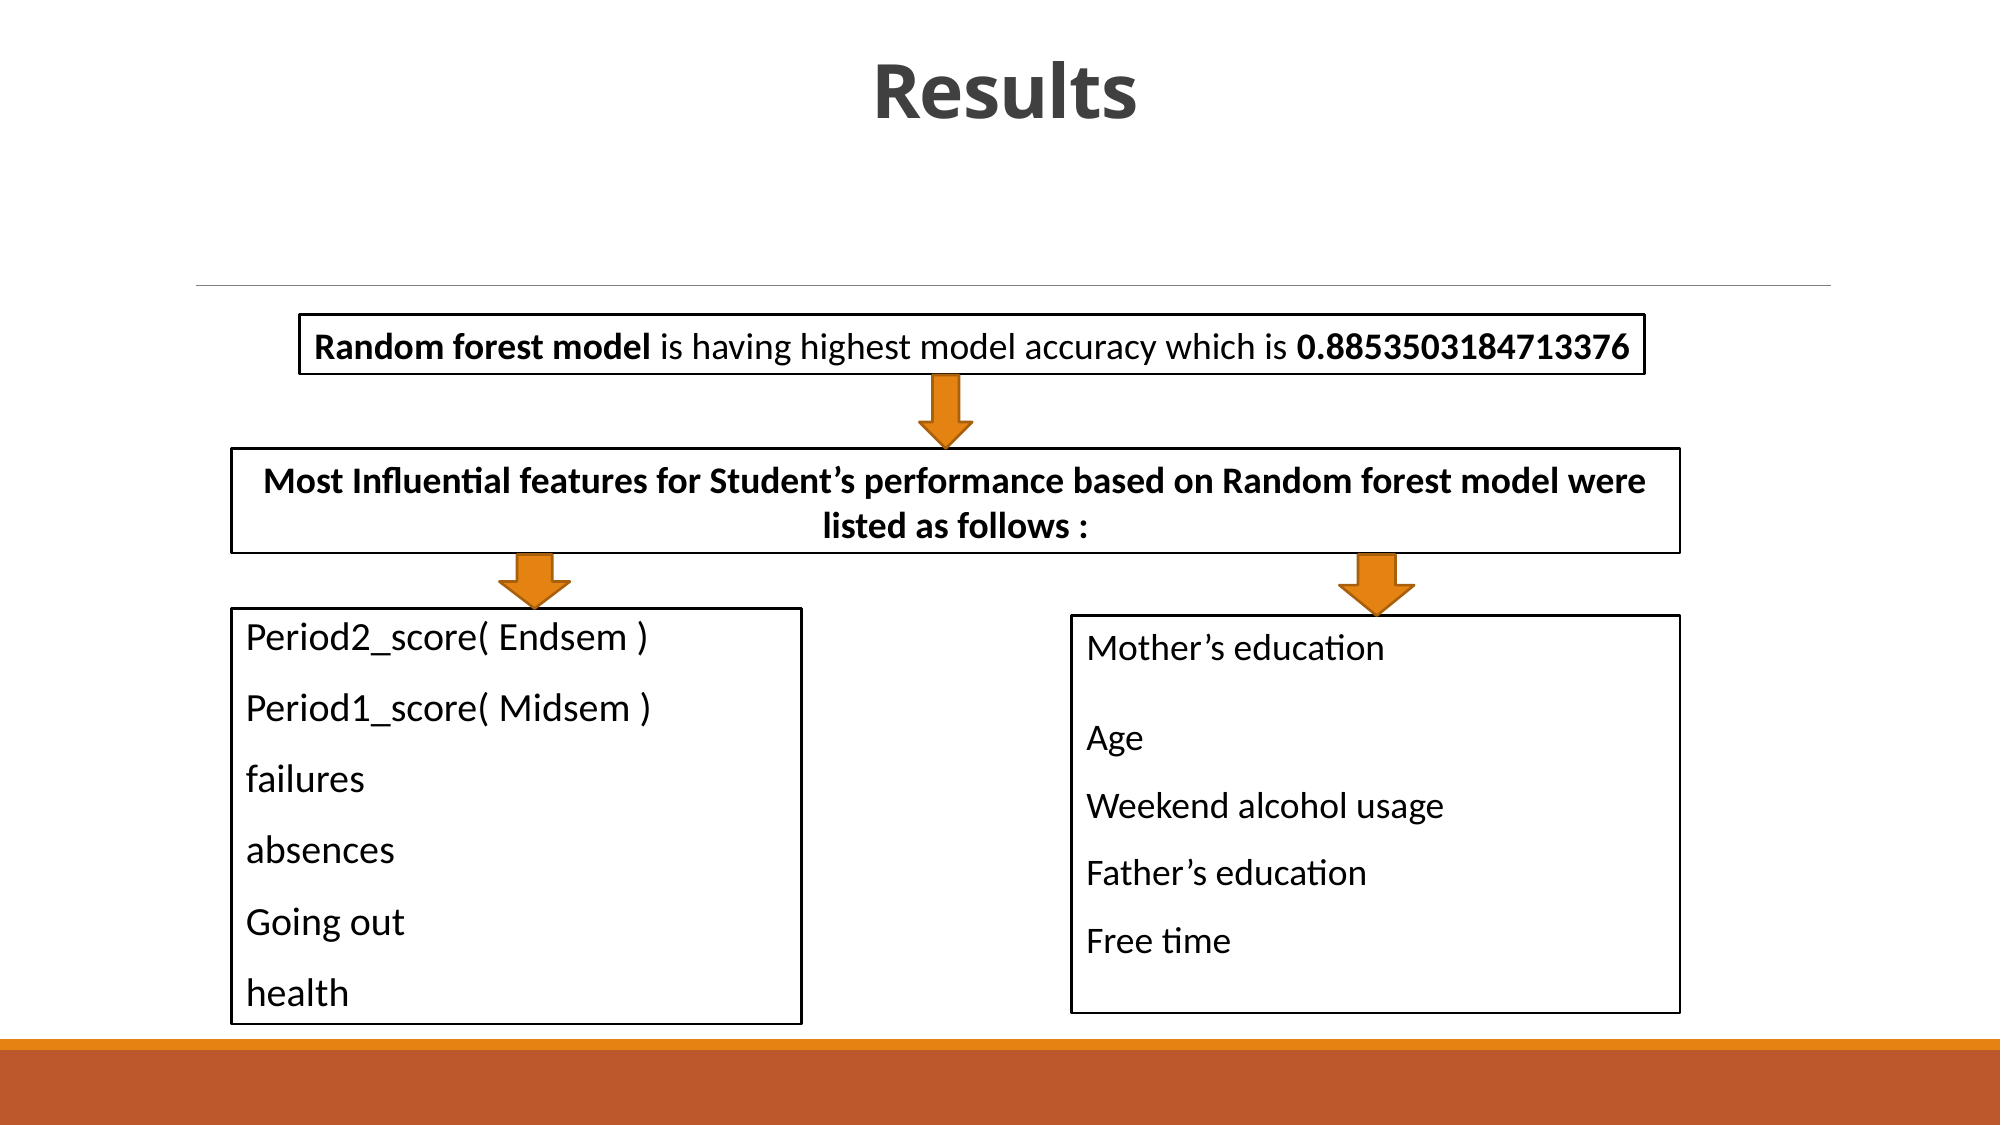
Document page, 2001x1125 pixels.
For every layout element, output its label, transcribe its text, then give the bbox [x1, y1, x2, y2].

list Period2_score( Endsem ) Period1_score( Midsem ) failures absences Going out health [230, 607, 803, 1025]
text_box [498, 553, 572, 610]
text_box [918, 373, 974, 450]
text_box Most Influential features for Student’s performance based on Random forest model were listed as follows : [230, 447, 1681, 554]
text_box Random forest model is having highest model accuracy which is 0.8853503184713376 [298, 313, 1646, 375]
text_box [1338, 553, 1416, 617]
title Results [180, 47, 1830, 142]
text_box Mother’s education Age Weekend alcohol usage Father’s education Free time [1070, 614, 1681, 1014]
